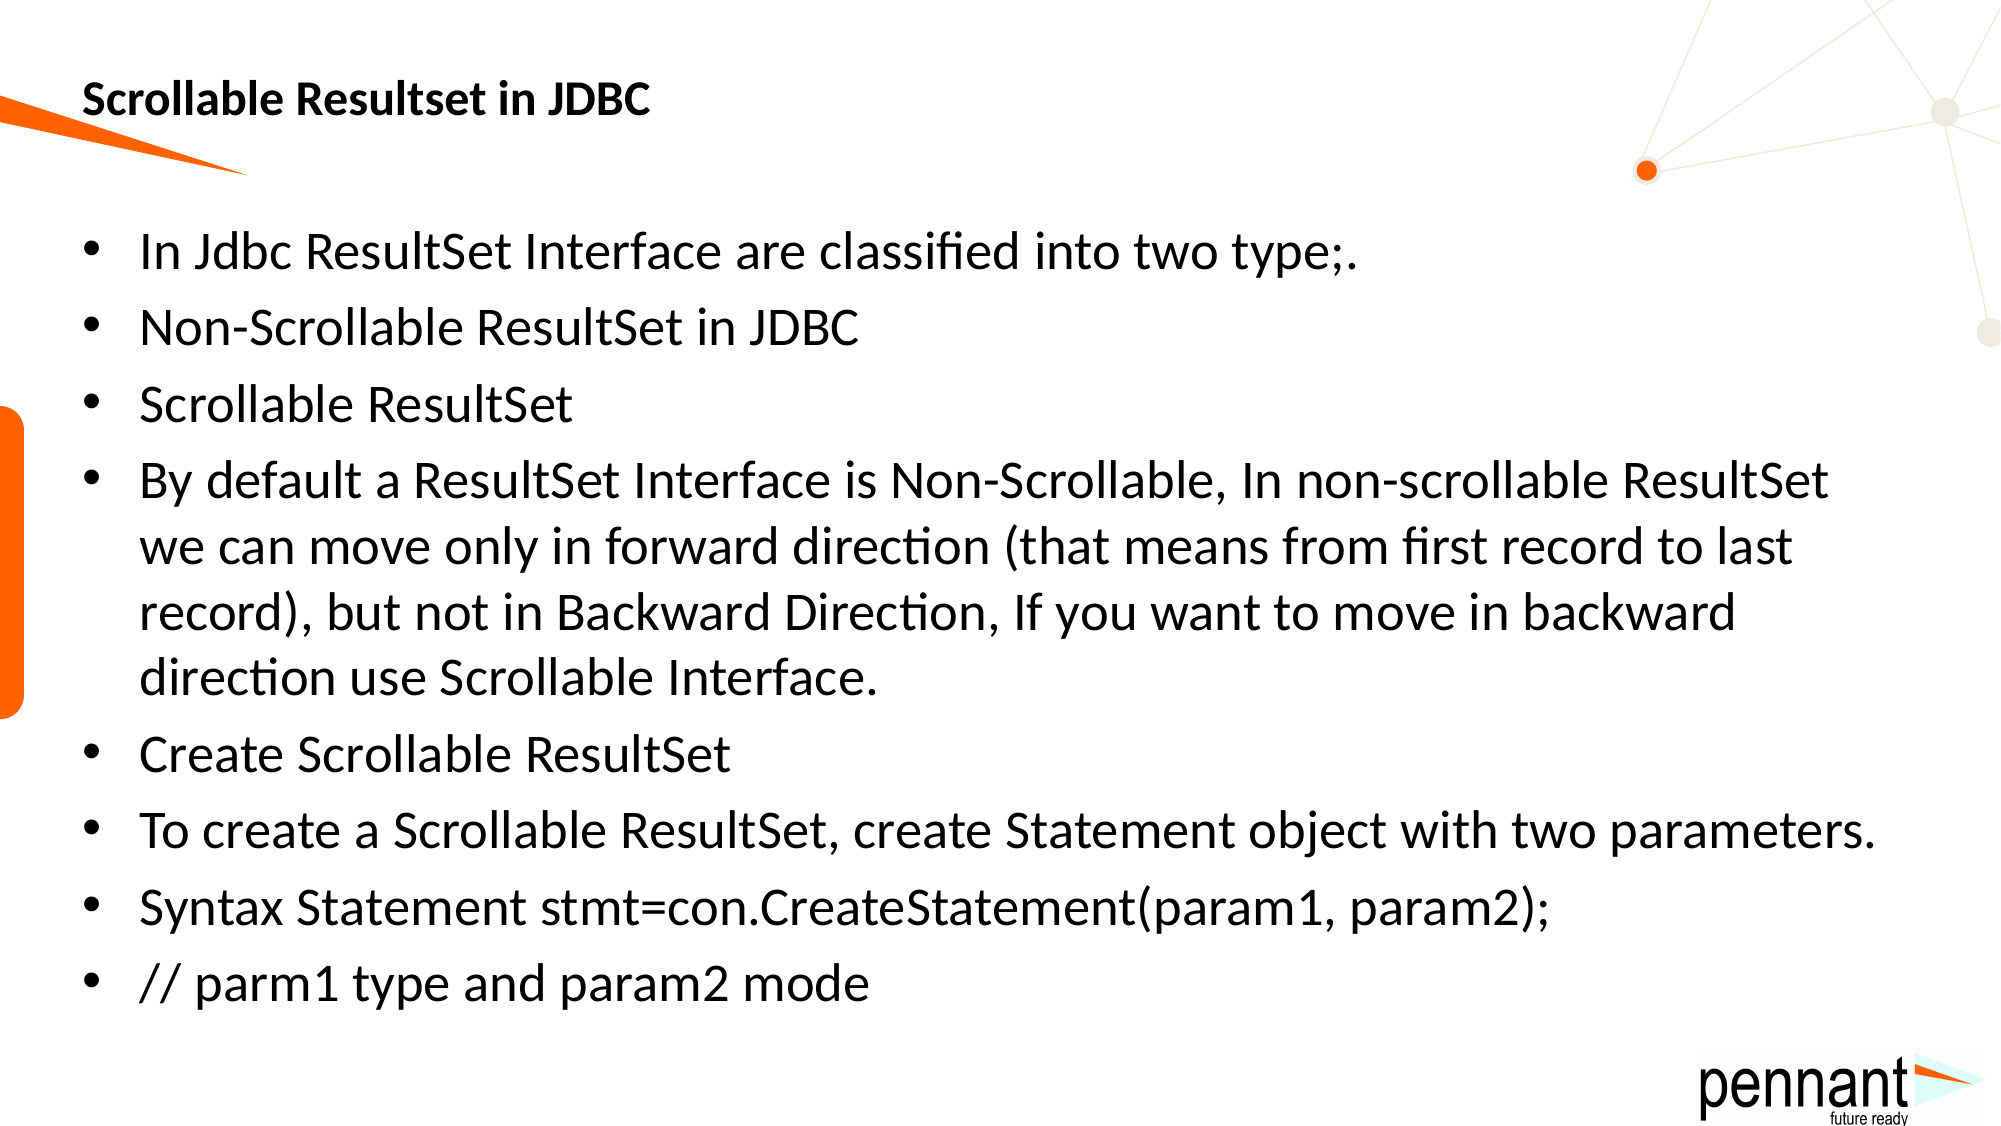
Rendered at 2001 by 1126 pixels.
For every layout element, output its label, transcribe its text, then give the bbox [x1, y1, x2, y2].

title Scrollable Resultset in JDBC [67, 45, 1868, 146]
picture [1697, 1045, 1986, 1126]
list In Jdbc ResultSet Interface are classified into two type;. Non-Scrollable ResultSet in JDBC Scrollable ResultSet By default a ResultSet Interface is Non-Scrollable, In non-scrollable ResultSet we can move only in forward direction (that means from first record to last record), but not in Backward Direction, If you want to move in backward direction use Scrollable Interface. Create Scrollable ResultSet To create a Scrollable ResultSet, create Statement object with two parameters. Syntax Statement stmt=con.CreateStatement(param1, param2); // parm1 type and param2 mode [67, 207, 1898, 1036]
